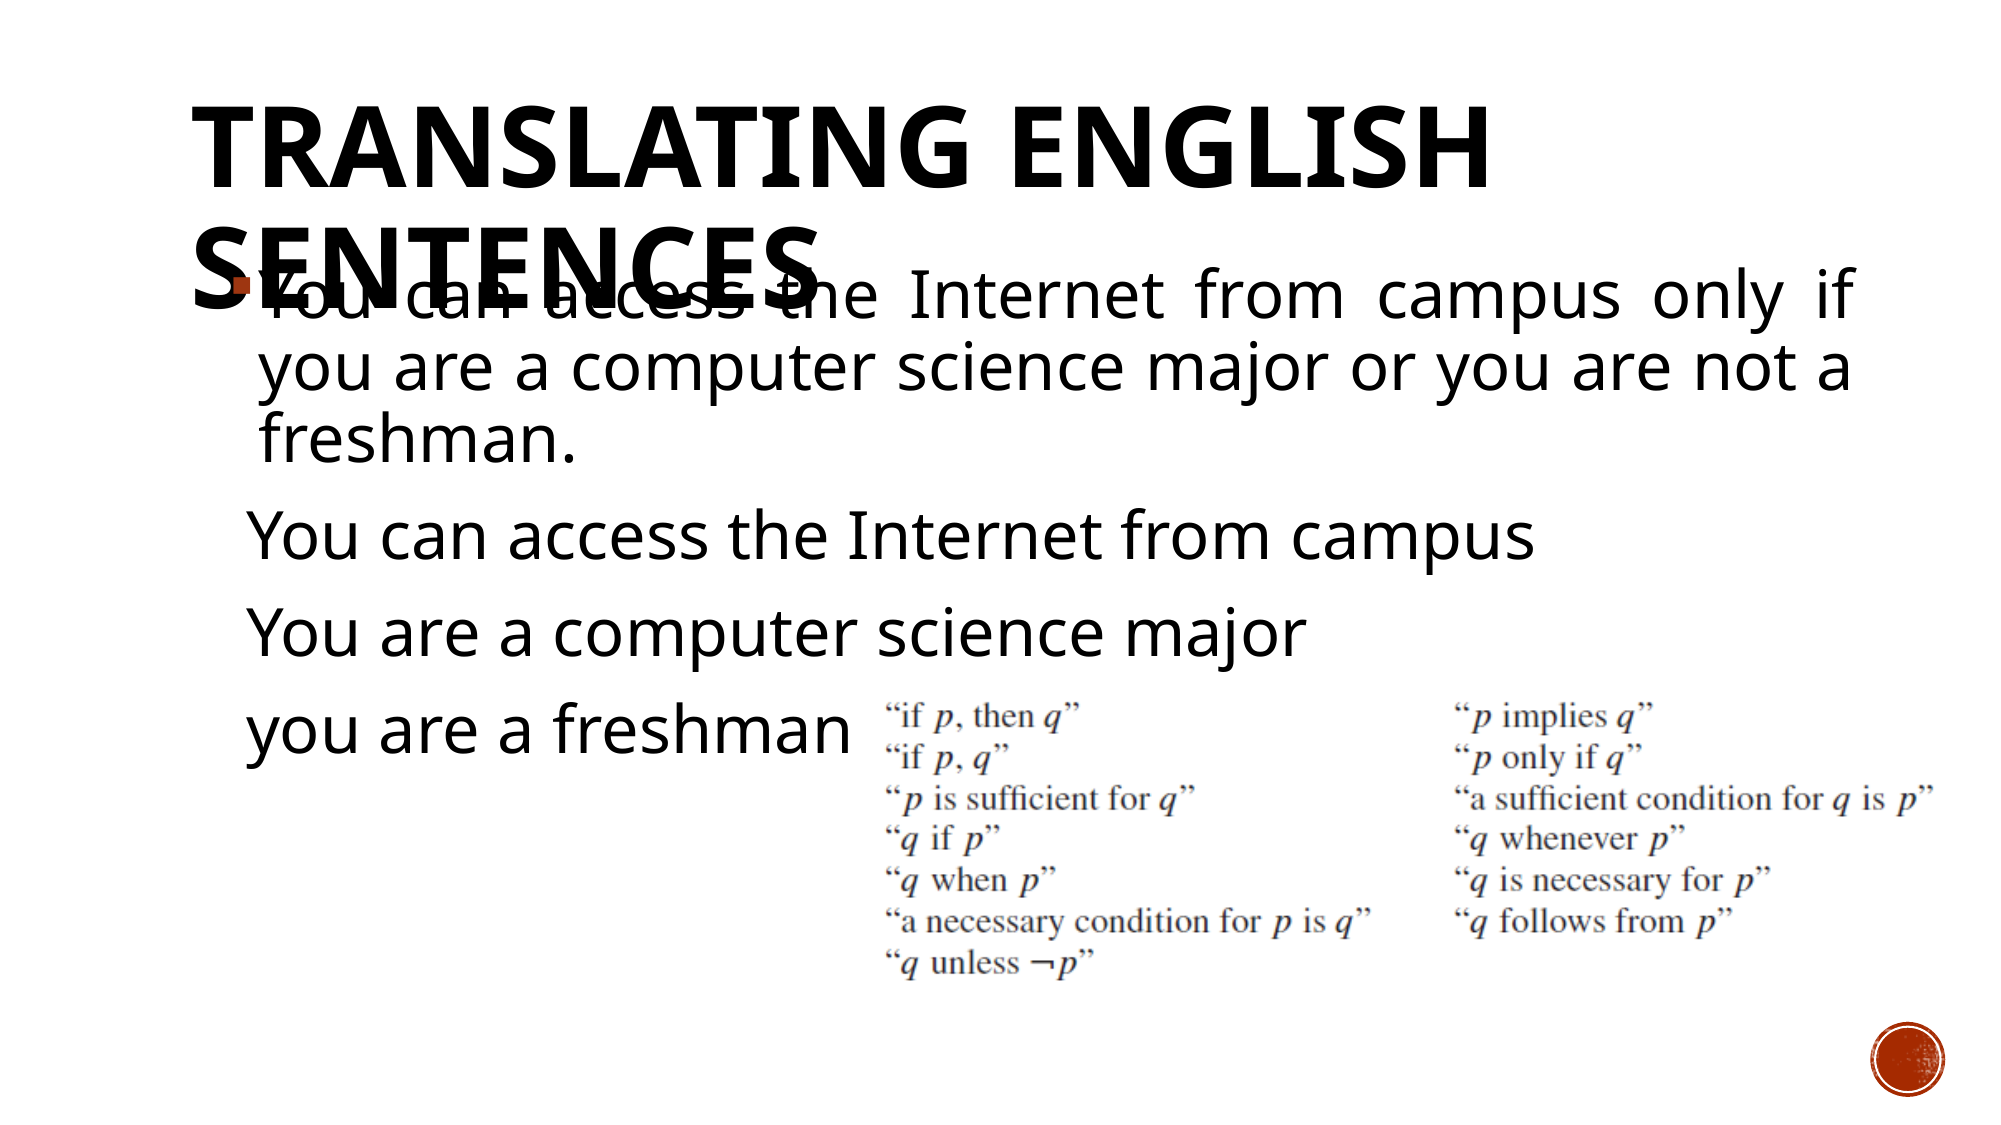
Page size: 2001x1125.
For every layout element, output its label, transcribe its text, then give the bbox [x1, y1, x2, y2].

slide_number [1855, 1028, 1961, 1089]
title Translating English Sentences [175, 79, 1826, 344]
picture [862, 675, 1949, 996]
